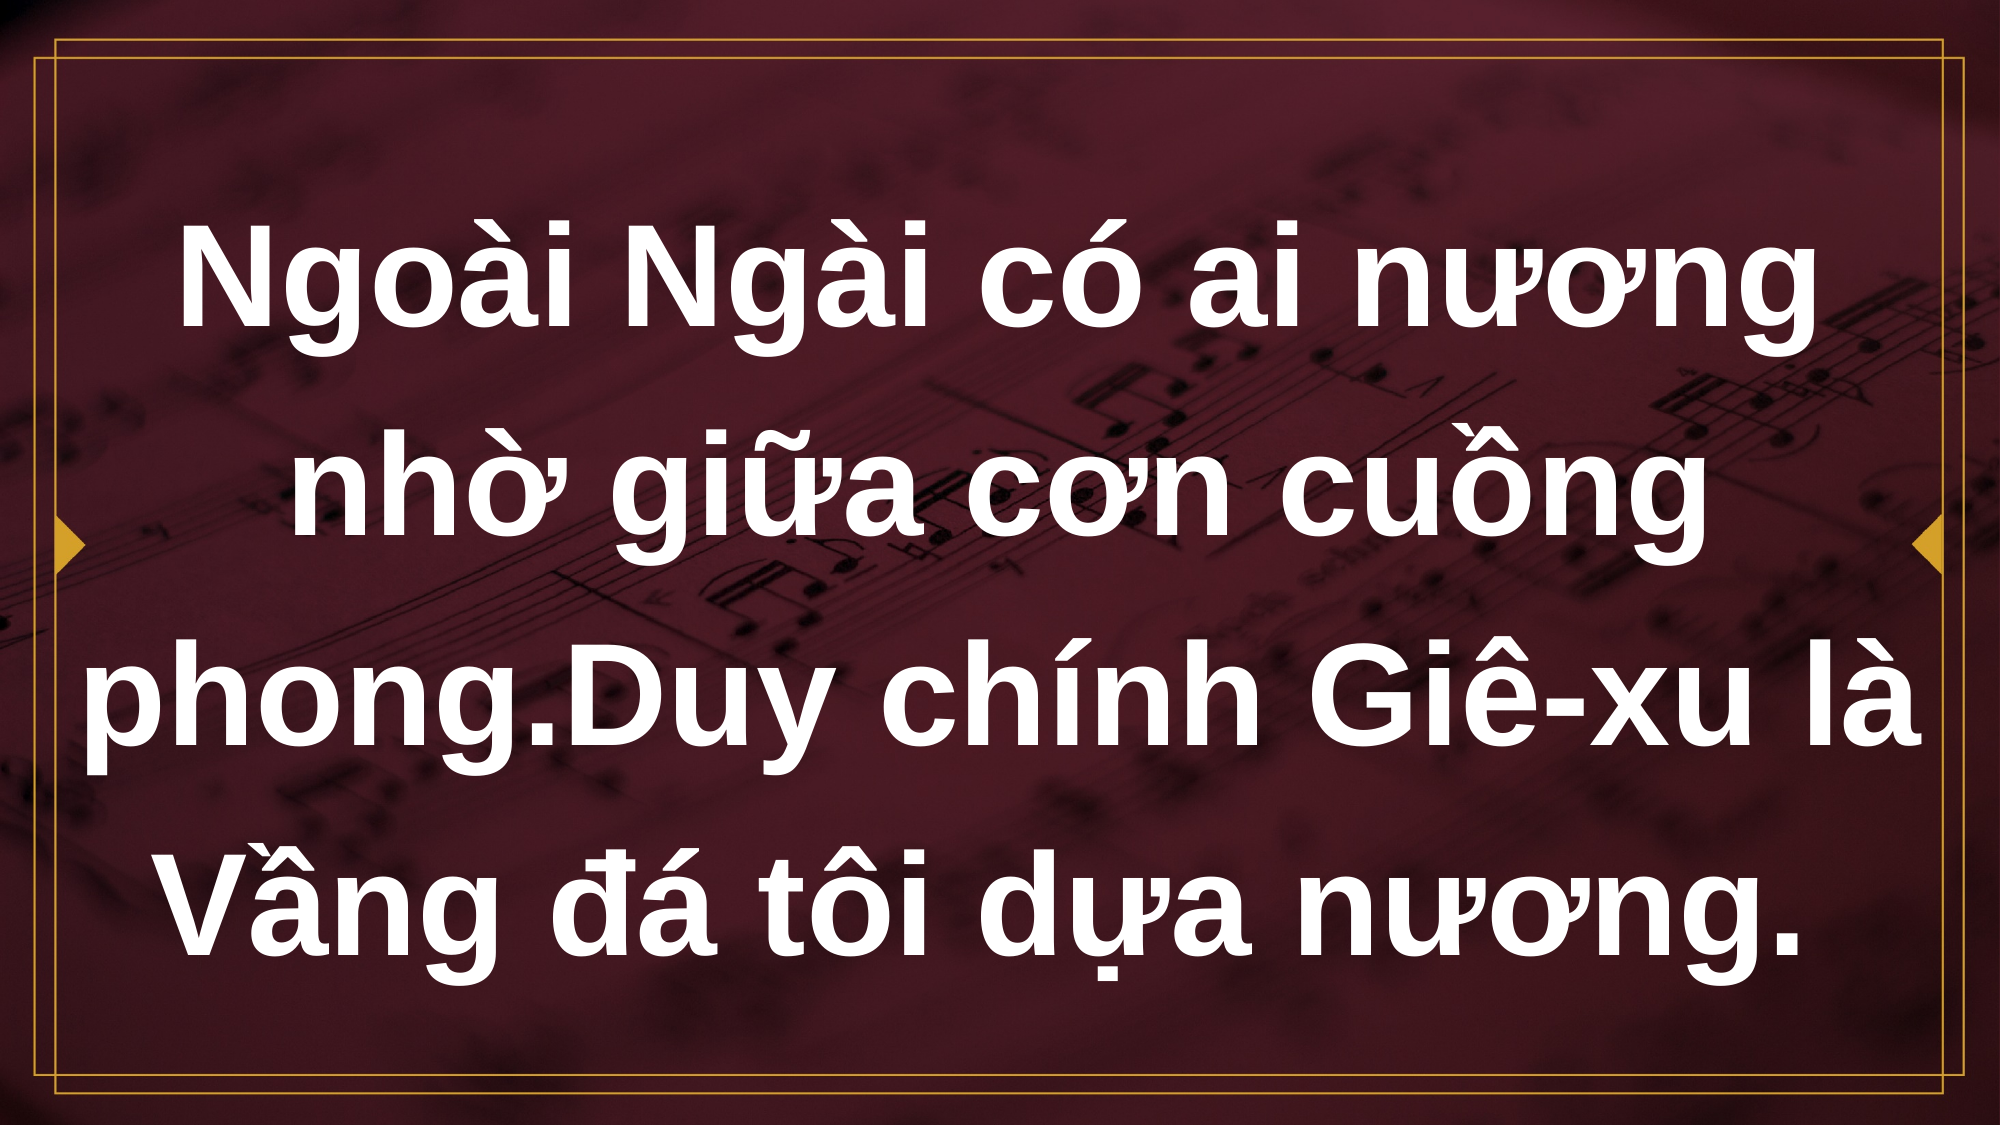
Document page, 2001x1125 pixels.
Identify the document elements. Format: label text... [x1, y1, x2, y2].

picture [0, 0, 2000, 1125]
title Ngoài Ngài có ai nương nhờ giữa cơn cuồng phong.Duy chính Giê-xu là Vầng đá tôi dựa nương. [55, 53, 1945, 1077]
